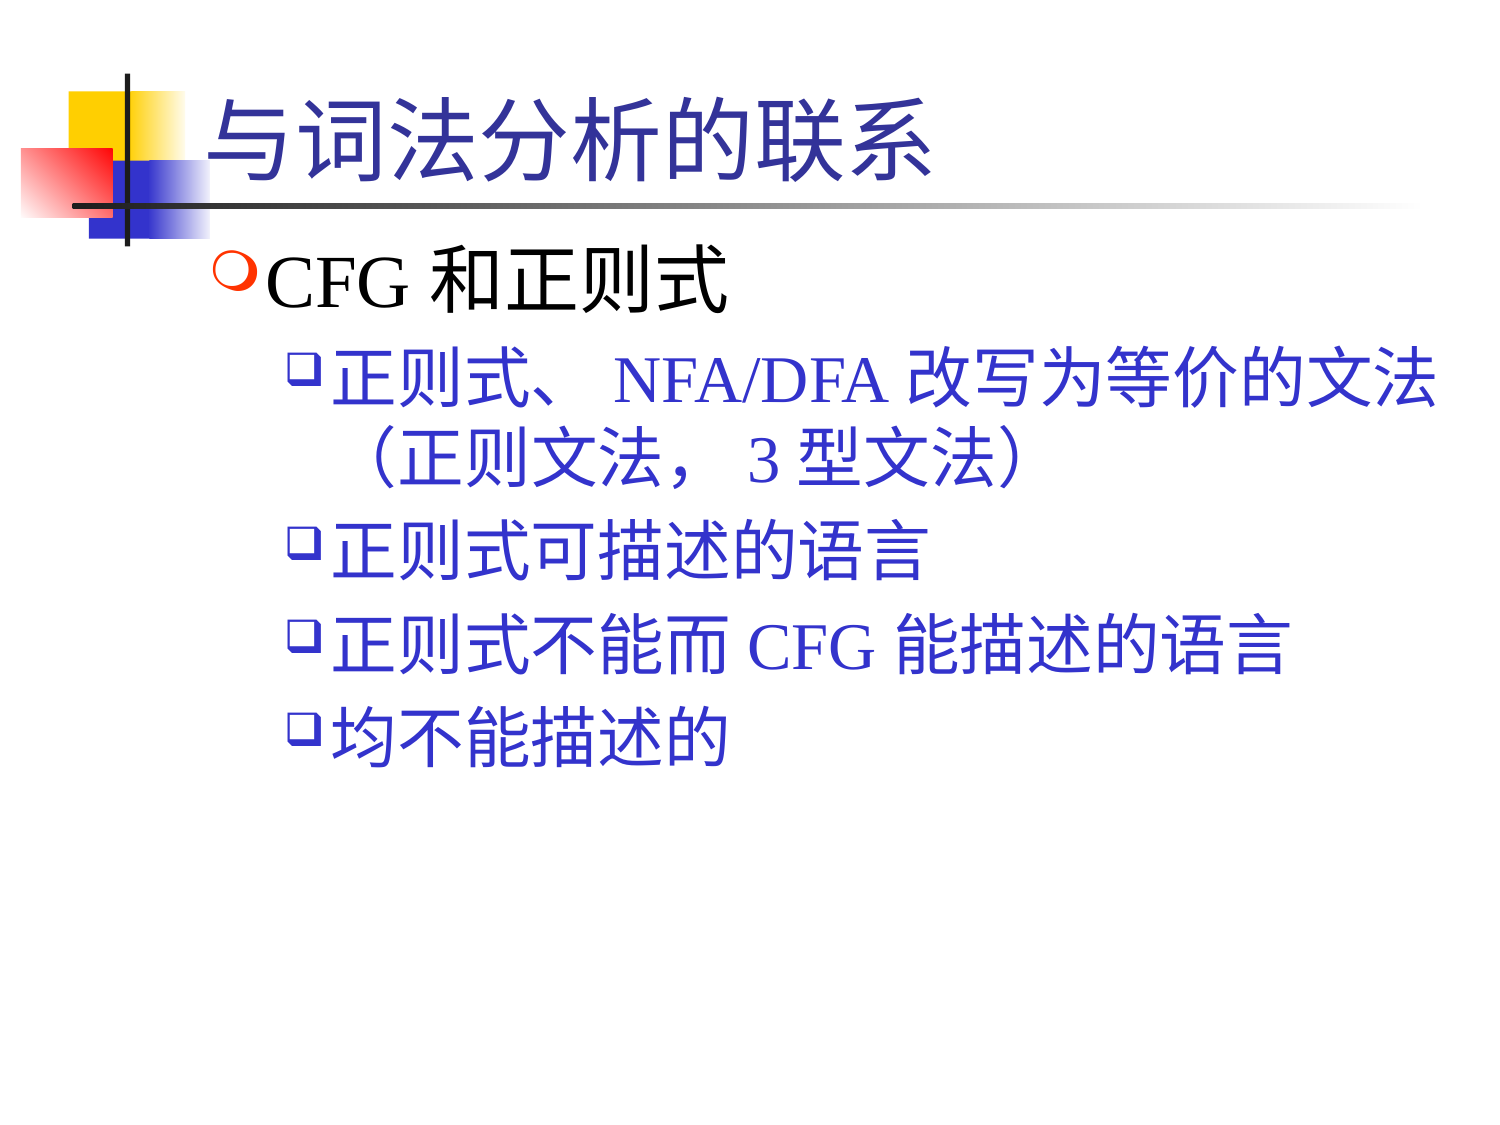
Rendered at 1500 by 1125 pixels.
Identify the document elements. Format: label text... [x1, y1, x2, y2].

title 与词法分析的联系 [188, 12, 1468, 200]
list CFG和正则式 正则式、NFA/DFA改写为等价的文法（正则文法，3型文法） 正则式可描述的语言 正则式不能而CFG能描述的语言 均不能描述的 [193, 224, 1469, 1000]
